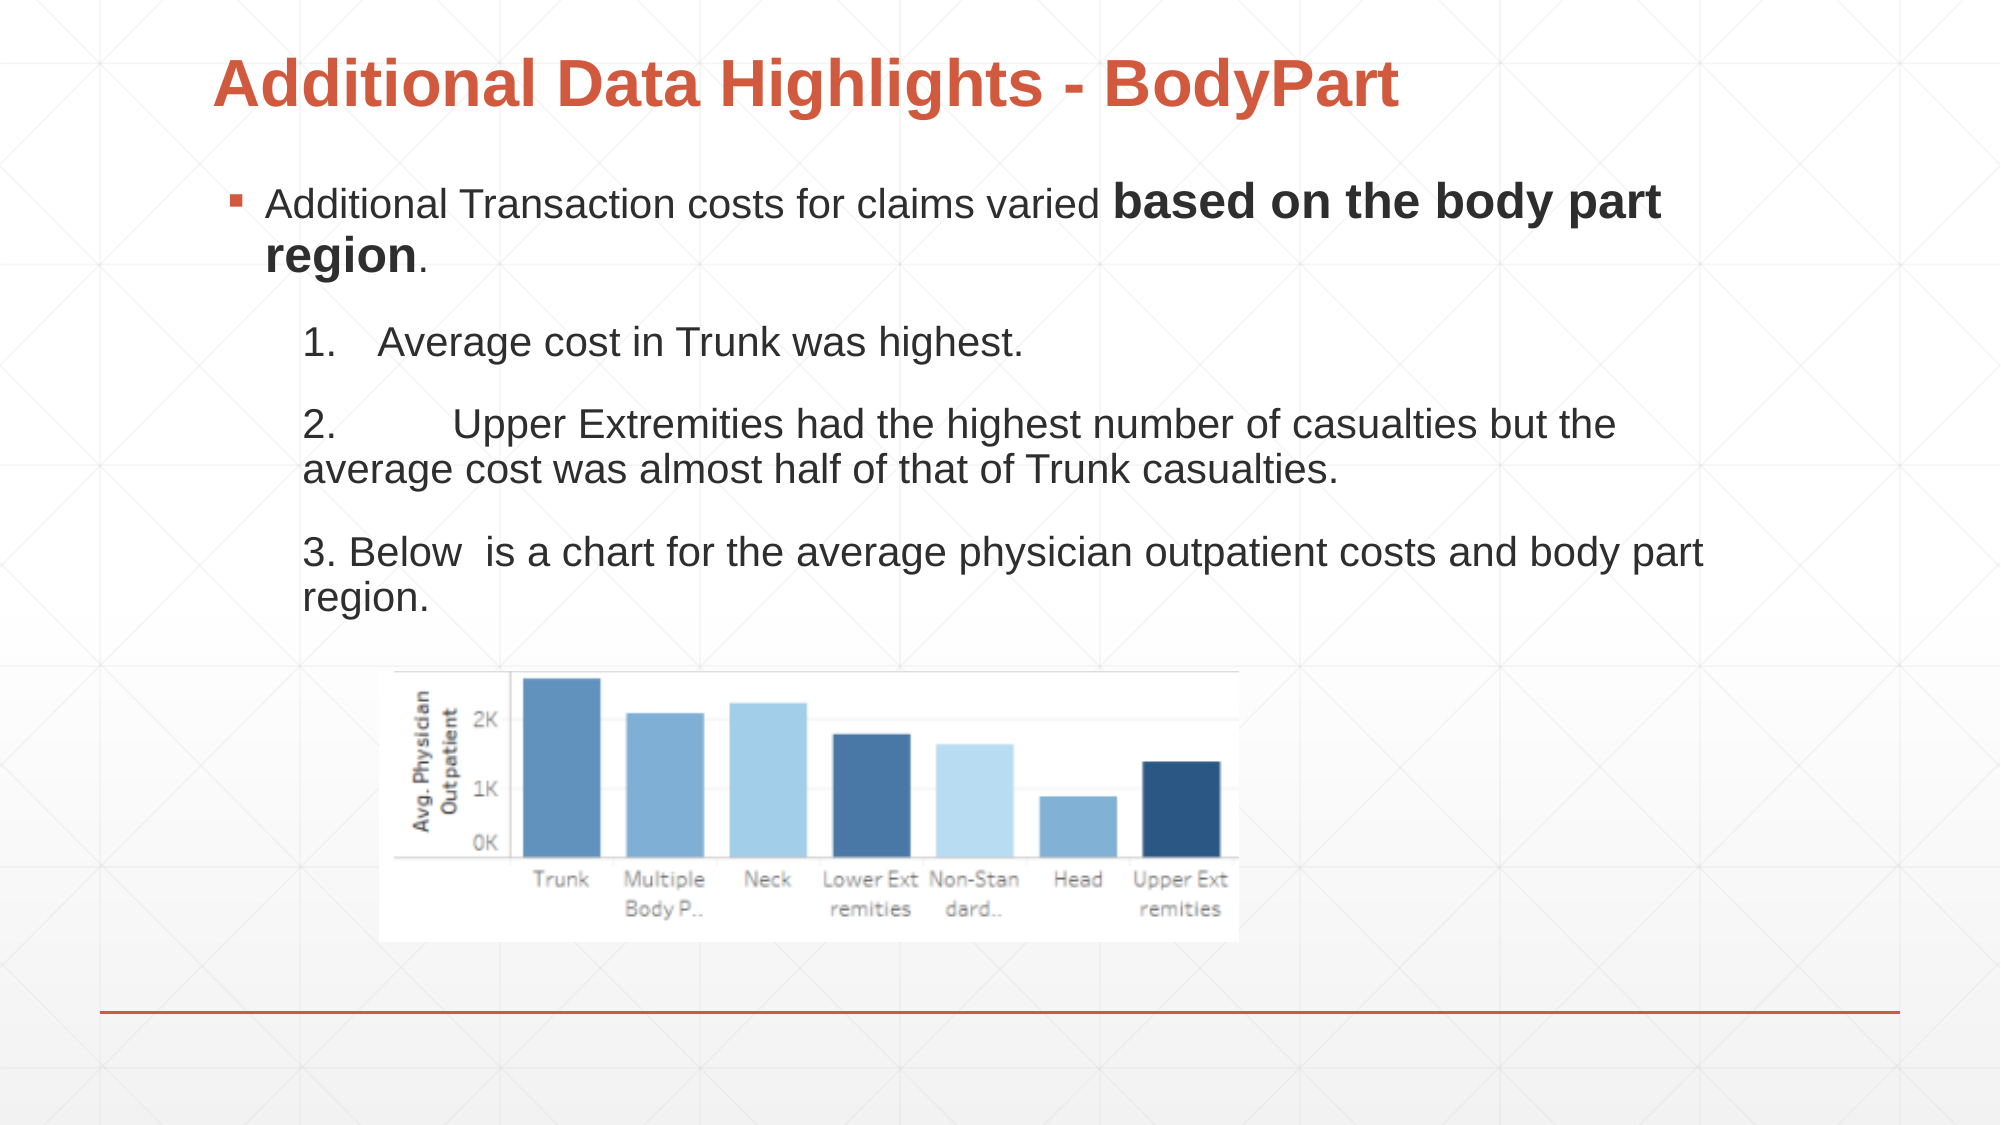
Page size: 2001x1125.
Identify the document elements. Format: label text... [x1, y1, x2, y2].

title Additional Data Highlights - BodyPart [197, 36, 1773, 129]
list Additional Transaction costs for claims varied based on the body part region. 1. Average cost in Trunk was highest. 2. Upper Extremities had the highest number of casualties but the average cost was almost half of that of Trunk casualties. 3. Below is a chart for the average physician outpatient costs and body part region. [212, 167, 1788, 950]
picture [378, 671, 1285, 966]
